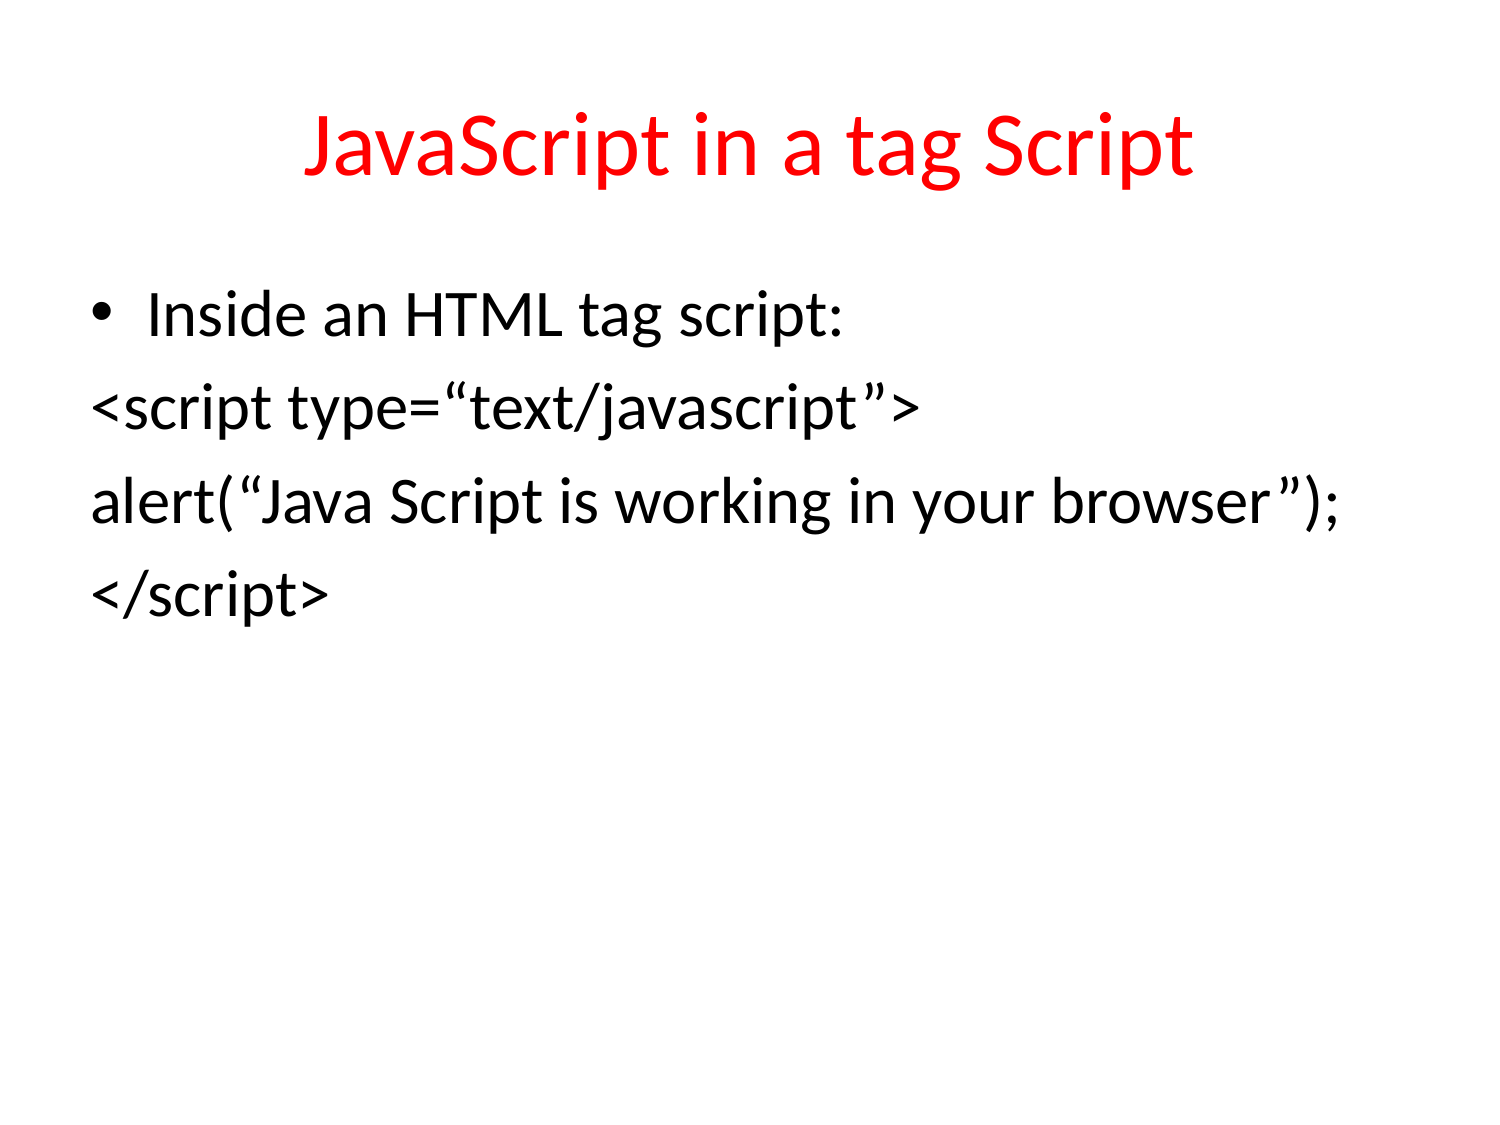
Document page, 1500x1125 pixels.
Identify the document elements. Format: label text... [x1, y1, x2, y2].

title JavaScript in a tag Script [75, 45, 1425, 233]
list Inside an HTML tag script: <script type=“text/javascript”> alert(“Java Script is working in your browser”); </script> [75, 262, 1425, 1005]
